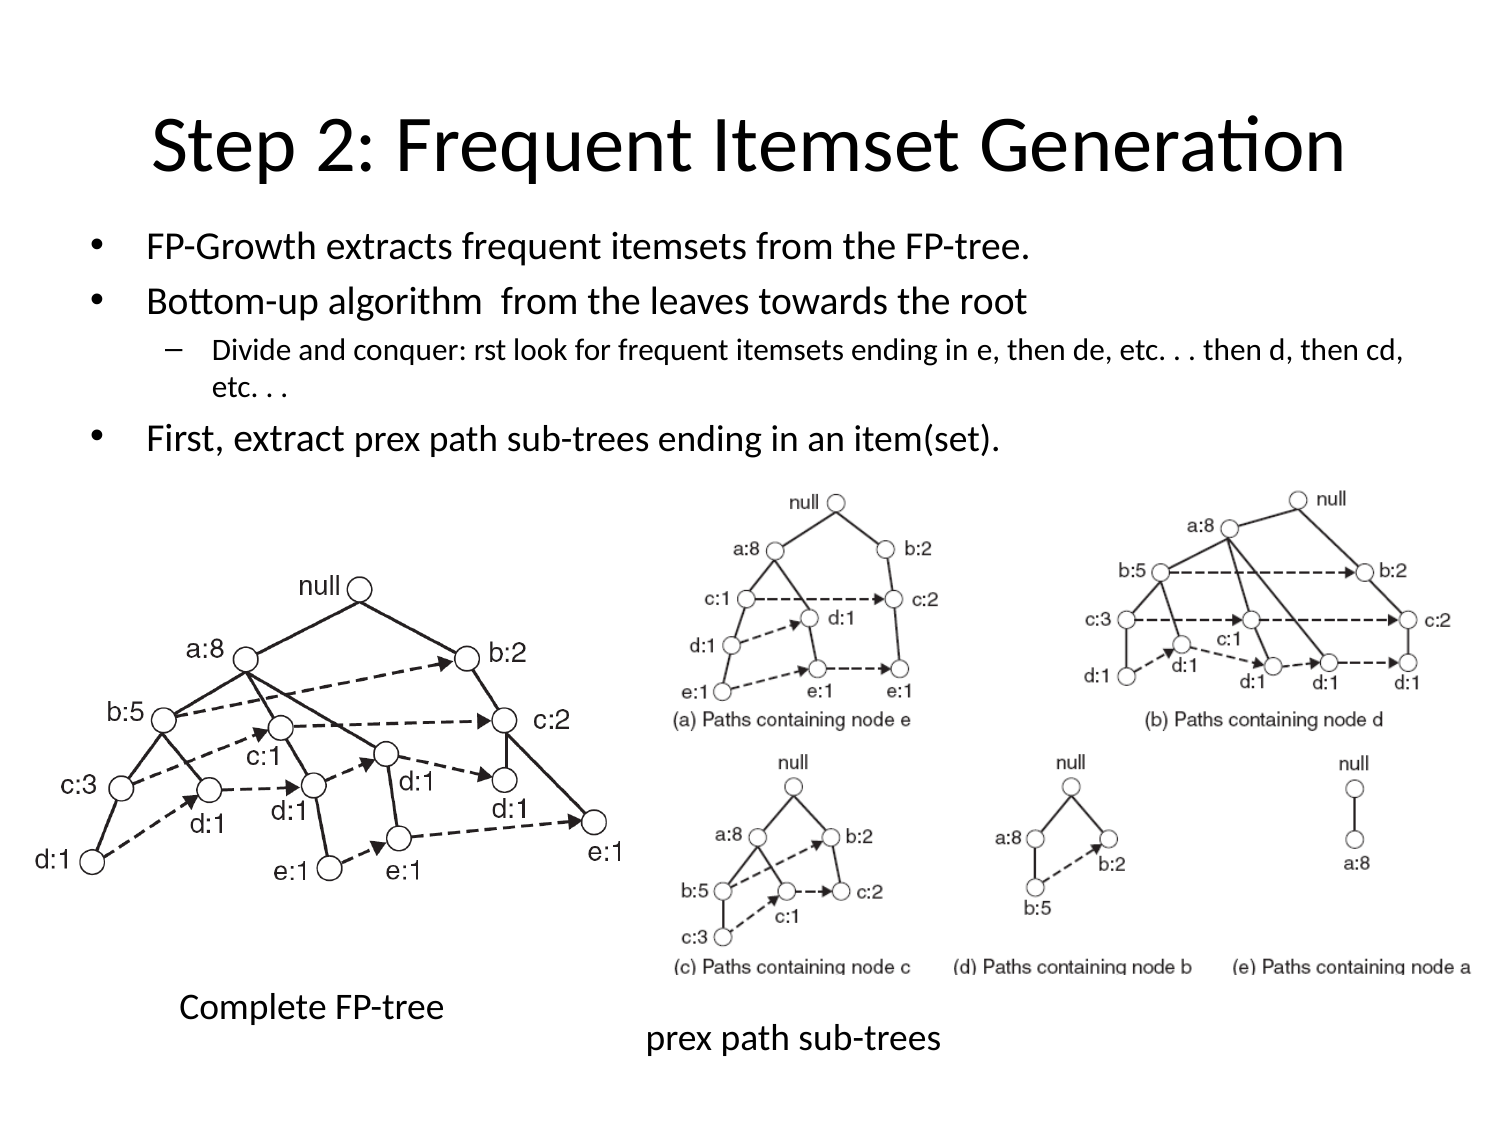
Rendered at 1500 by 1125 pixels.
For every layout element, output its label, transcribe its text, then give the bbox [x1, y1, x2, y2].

picture [652, 479, 1500, 976]
title Step 2: Frequent Itemset Generation [75, 45, 1425, 212]
text_box Complete FP-tree [164, 974, 460, 1035]
list FP-Growth extracts frequent itemsets from the FP-tree. Bottom-up algorithm from the leaves towards the root Divide and conquer: rst look for frequent itemsets ending in e, then de, etc. . . then d, then cd, etc. . . First, extract prex path sub-trees ending in an item(set). [75, 212, 1425, 563]
text_box prex path sub-trees [630, 1005, 1381, 1065]
picture [29, 562, 632, 893]
